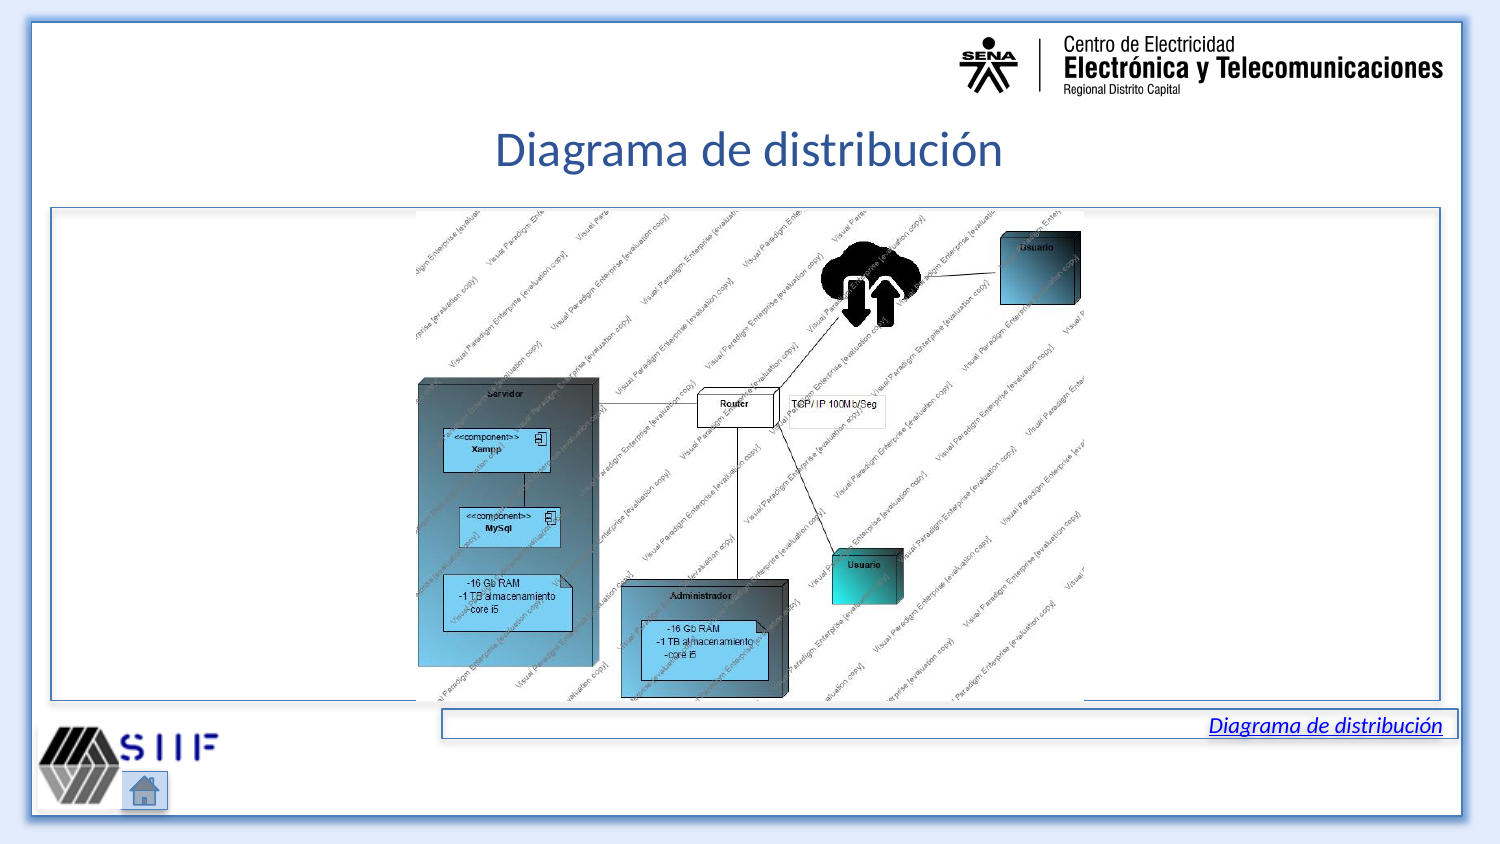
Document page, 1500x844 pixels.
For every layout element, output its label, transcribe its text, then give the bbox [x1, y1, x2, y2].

text_box [50, 207, 1441, 701]
text_box Diagrama de distribución [441, 708, 1459, 739]
title Diagrama de distribución [51, 101, 1449, 196]
picture [0, 0, 1500, 844]
